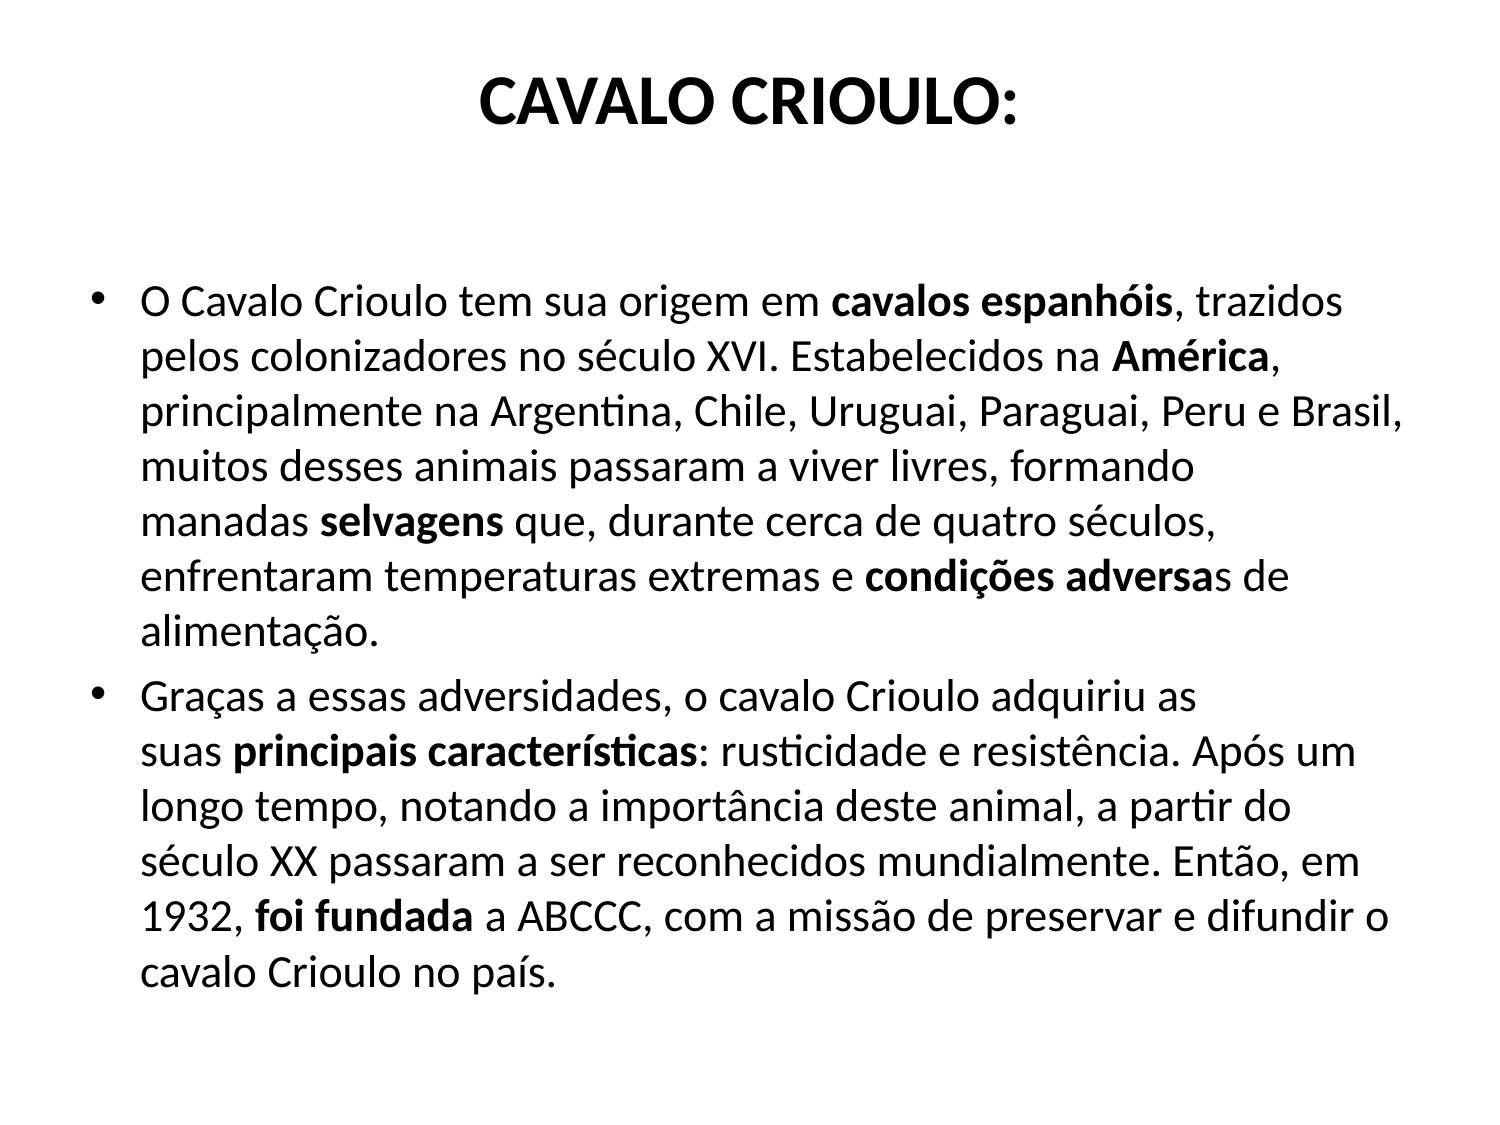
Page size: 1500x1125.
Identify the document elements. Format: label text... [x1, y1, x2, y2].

list O Cavalo Crioulo tem sua origem em cavalos espanhóis, trazidos pelos colonizadores no século XVI. Estabelecidos na América, principalmente na Argentina, Chile, Uruguai, Paraguai, Peru e Brasil, muitos desses animais passaram a viver livres, formando manadas selvagens que, durante cerca de quatro séculos, enfrentaram temperaturas extremas e condições adversas de alimentação. Graças a essas adversidades, o cavalo Crioulo adquiriu as suas principais características: rusticidade e resistência. Após um longo tempo, notando a importância deste animal, a partir do século XX passaram a ser reconhecidos mundialmente. Então, em 1932, foi fundada a ABCCC, com a missão de preservar e difundir o cavalo Crioulo no país. [75, 262, 1425, 1005]
title CAVALO CRIOULO: [75, 45, 1425, 233]
